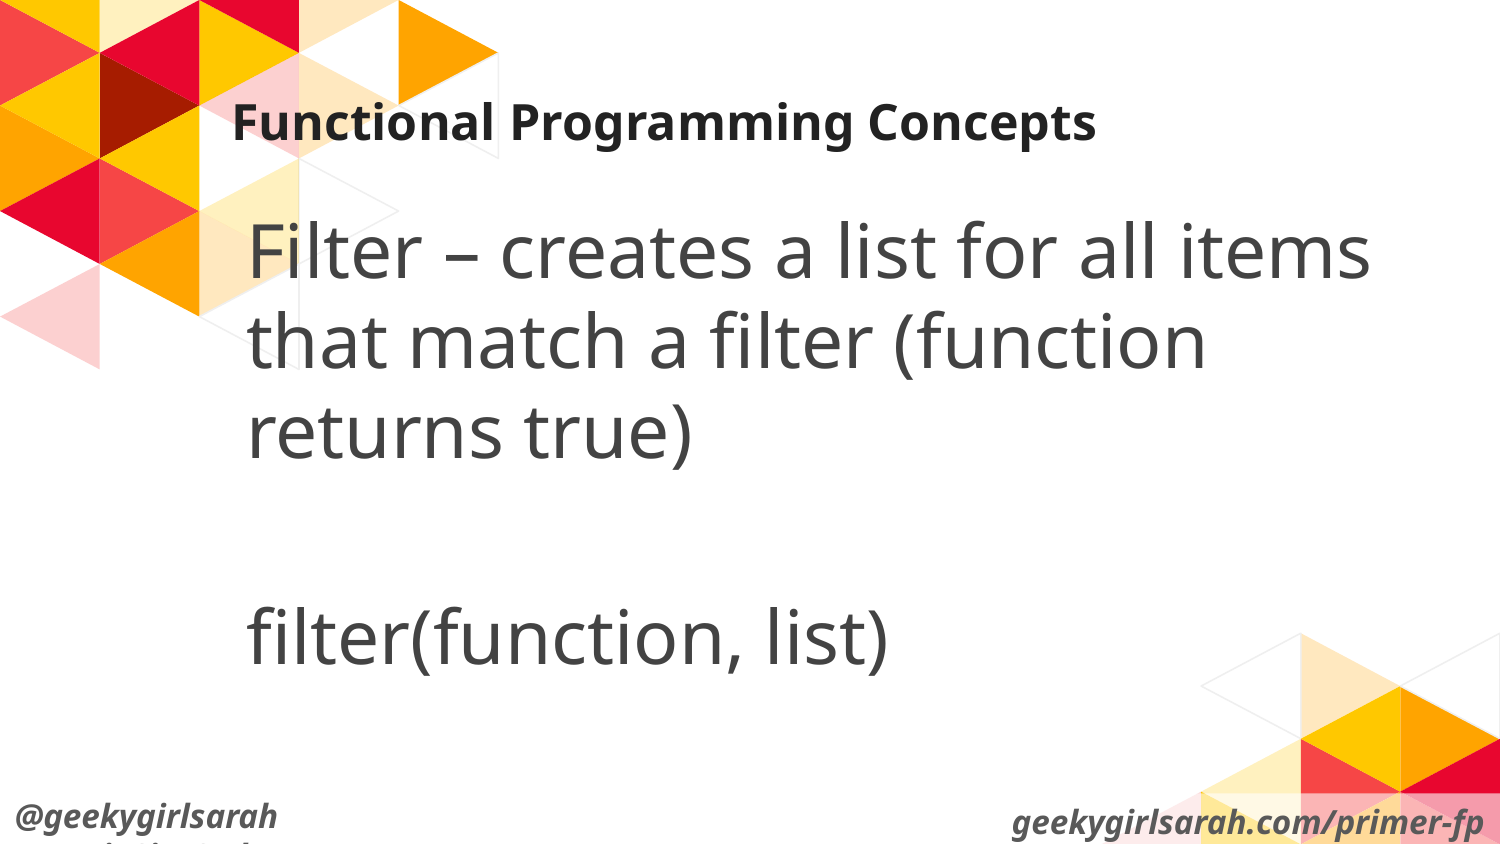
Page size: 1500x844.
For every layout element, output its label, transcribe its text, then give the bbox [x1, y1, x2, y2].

title Functional Programming Concepts [216, 55, 1276, 166]
list Filter – creates a list for all items that match a filter (function returns true) filter(function, list) [216, 189, 1468, 741]
